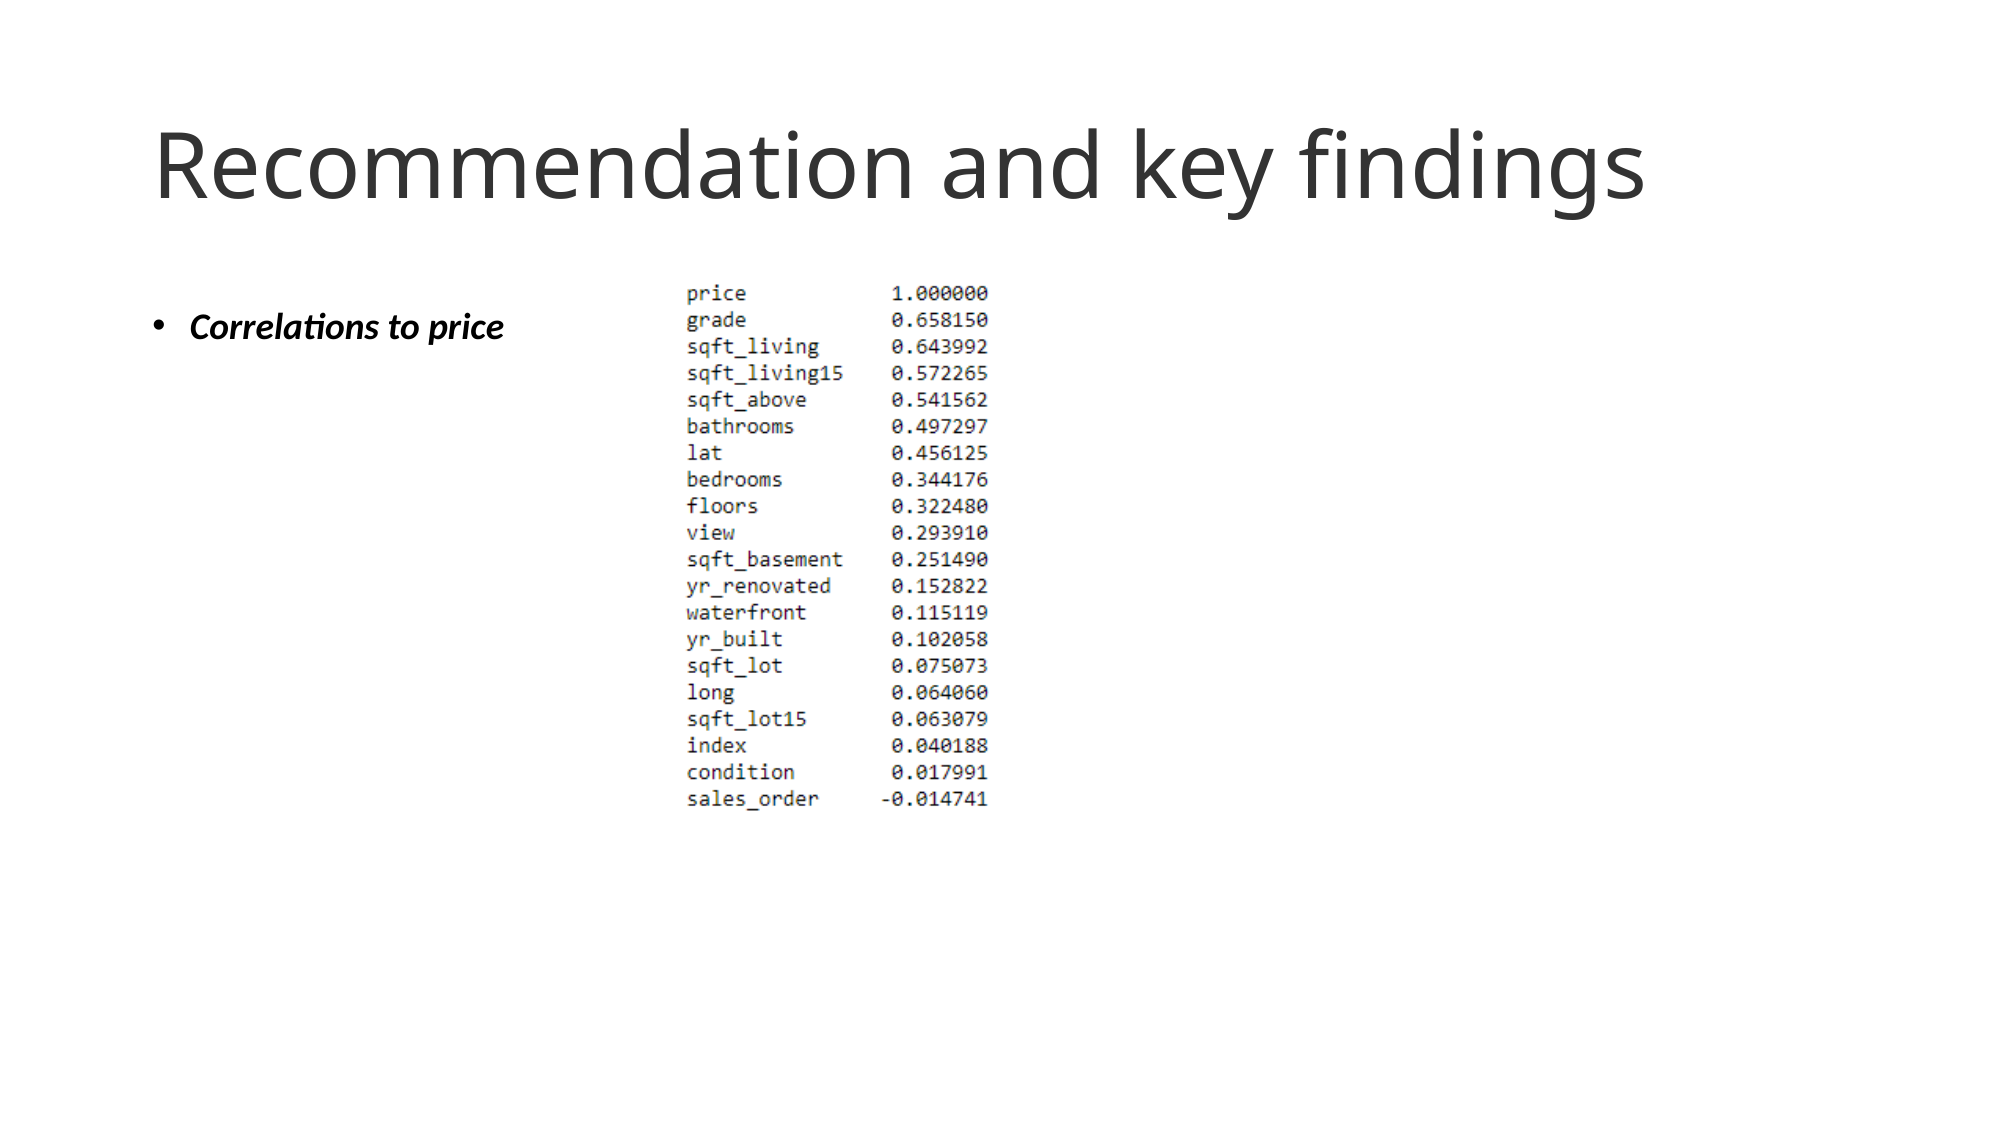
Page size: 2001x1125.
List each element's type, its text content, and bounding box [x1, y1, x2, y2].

picture [683, 277, 1080, 817]
title Recommendation and key findings [137, 59, 1863, 278]
list Correlations to price [137, 299, 1863, 1014]
